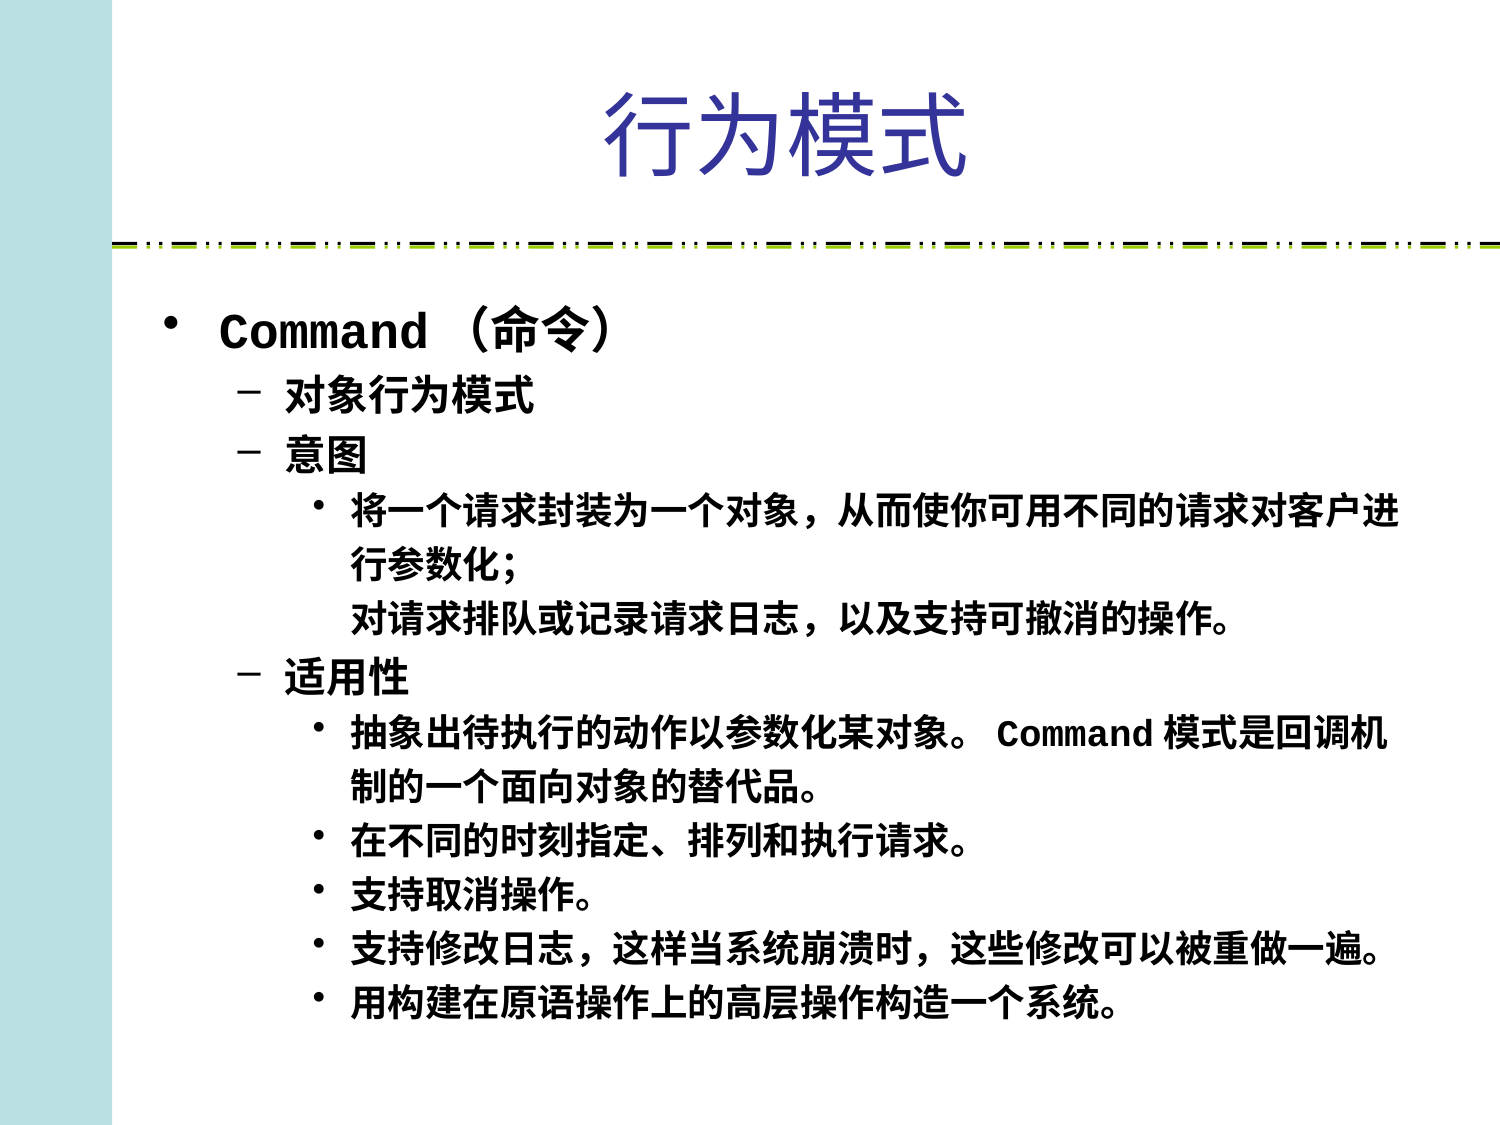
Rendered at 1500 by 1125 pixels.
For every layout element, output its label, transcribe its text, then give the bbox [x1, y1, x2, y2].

title 行为模式 [147, 44, 1426, 221]
list Command（命令） 对象行为模式 意图 将一个请求封装为一个对象，从而使你可用不同的请求对客户进行参数化； 对请求排队或记录请求日志，以及支持可撤消的操作。 适用性 抽象出待执行的动作以参数化某对象。Command模式是回调机制的一个面向对象的替代品。 在不同的时刻指定、排列和执行请求。 支持取消操作。 支持修改日志，这样当系统崩溃时，这些修改可以被重做一遍。 用构建在原语操作上的高层操作构造一个系统。 [147, 278, 1425, 1071]
